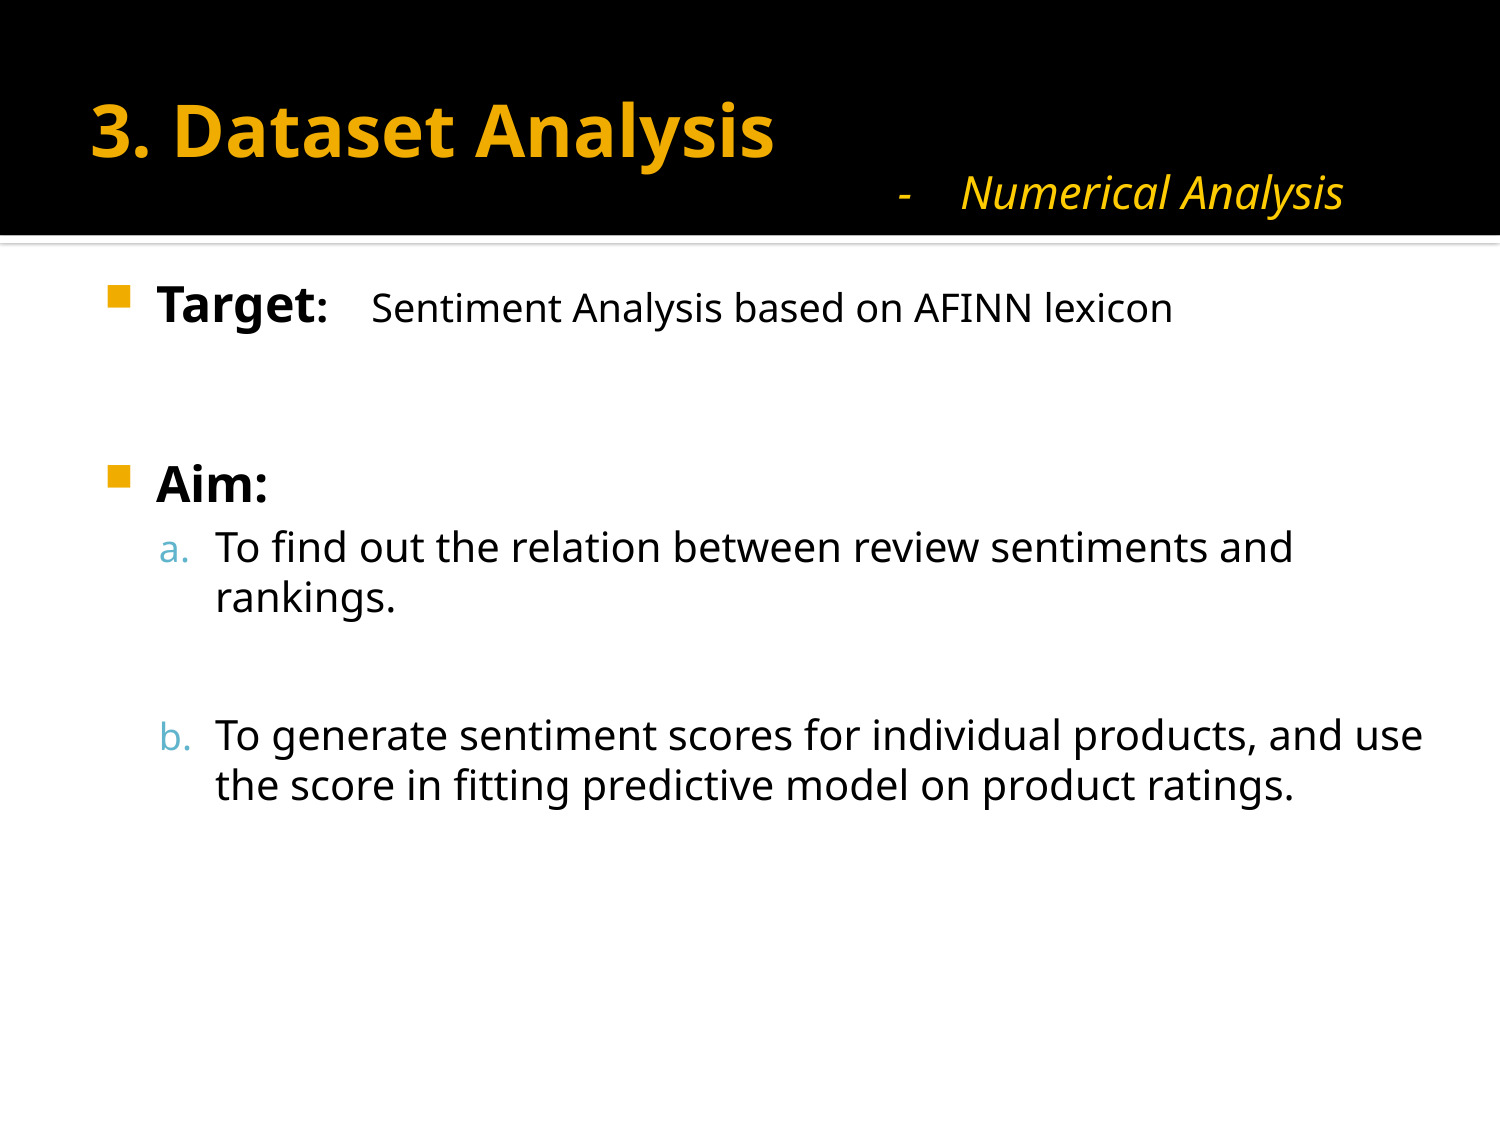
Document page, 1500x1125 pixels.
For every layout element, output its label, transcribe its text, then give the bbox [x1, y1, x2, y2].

text_box - Numerical Analysis [808, 155, 1500, 226]
list Target: Sentiment Analysis based on AFINN lexicon Aim: To find out the relation between review sentiments and rankings. To generate sentiment scores for individual products, and use the score in fitting predictive model on product ratings. [75, 257, 1500, 1015]
title 3. Dataset Analysis [75, 25, 1425, 231]
